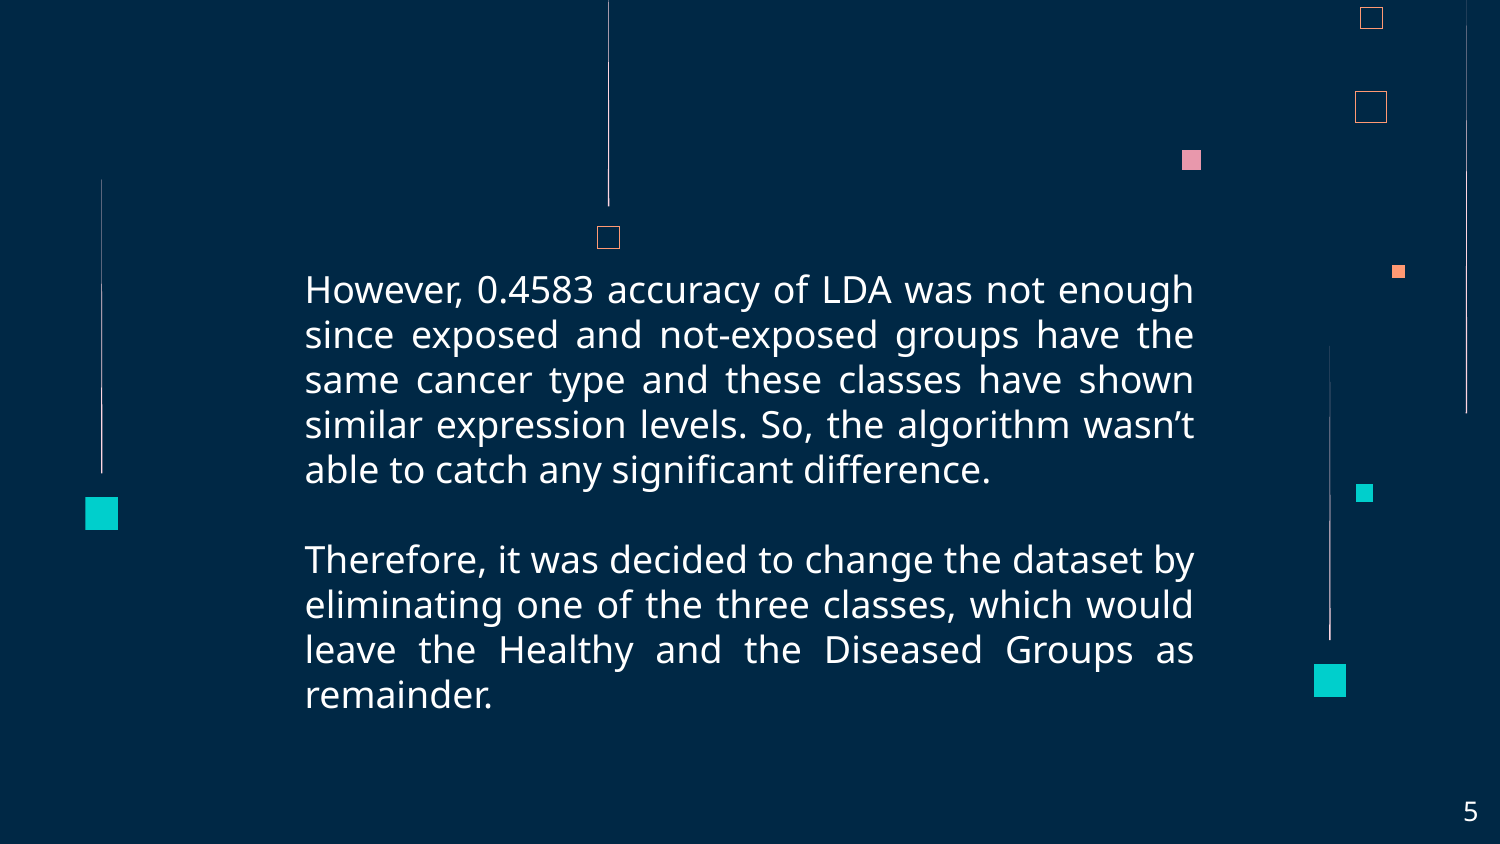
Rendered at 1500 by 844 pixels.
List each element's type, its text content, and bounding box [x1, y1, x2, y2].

slide_number ‹#› [1403, 779, 1494, 844]
subtitle However, 0.4583 accuracy of LDA was not enough since exposed and not-exposed groups have the same cancer type and these classes have shown similar expression levels. So, the algorithm wasn’t able to catch any significant difference. Therefore, it was decided to change the dataset by eliminating one of the three classes, which would leave the Healthy and the Diseased Groups as remainder. [289, 250, 1211, 757]
